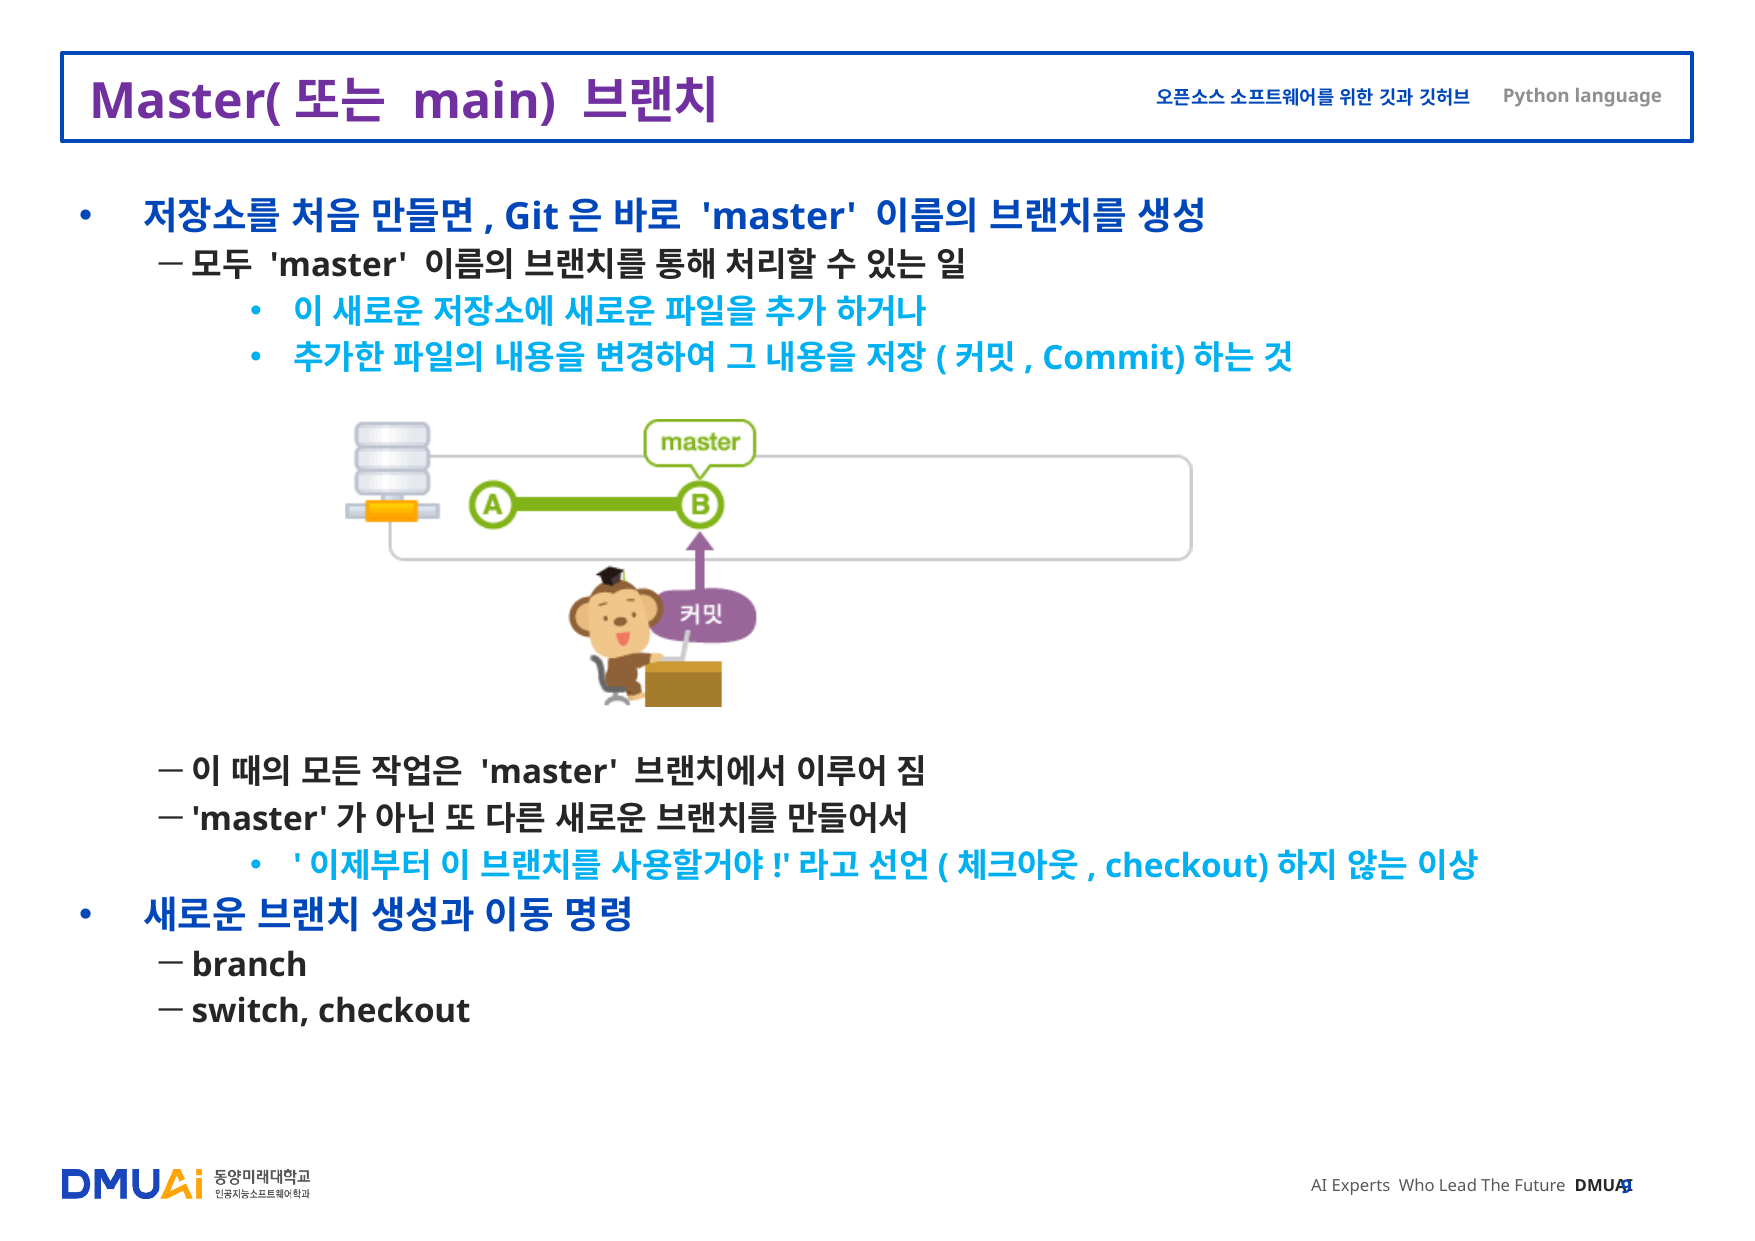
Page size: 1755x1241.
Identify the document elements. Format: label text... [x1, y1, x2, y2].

title Master(또는 main) 브랜치 [72, 69, 1055, 128]
picture [345, 419, 1193, 707]
picture [62, 1169, 310, 1199]
list 저장소를 처음 만들면, Git은 바로 'master' 이름의 브랜치를 생성 모두 'master' 이름의 브랜치를 통해 처리할 수 있는 일 이 새로운 저장소에 새로운 파일을 추가 하거나 추가한 파일의 내용을 변경하여 그 내용을 저장(커밋, Commit)하는 것 이 때의 모든 작업은 'master' 브랜치에서 이루어 짐 'master'가 아닌 또 다른 새로운 브랜치를 만들어서 '이제부터 이 브랜치를 사용할거야!'라고 선언(체크아웃, checkout)하지 않는 이상 새로운 브랜치 생성과 이동 명령 branch switch, checkout [62, 183, 1681, 1140]
